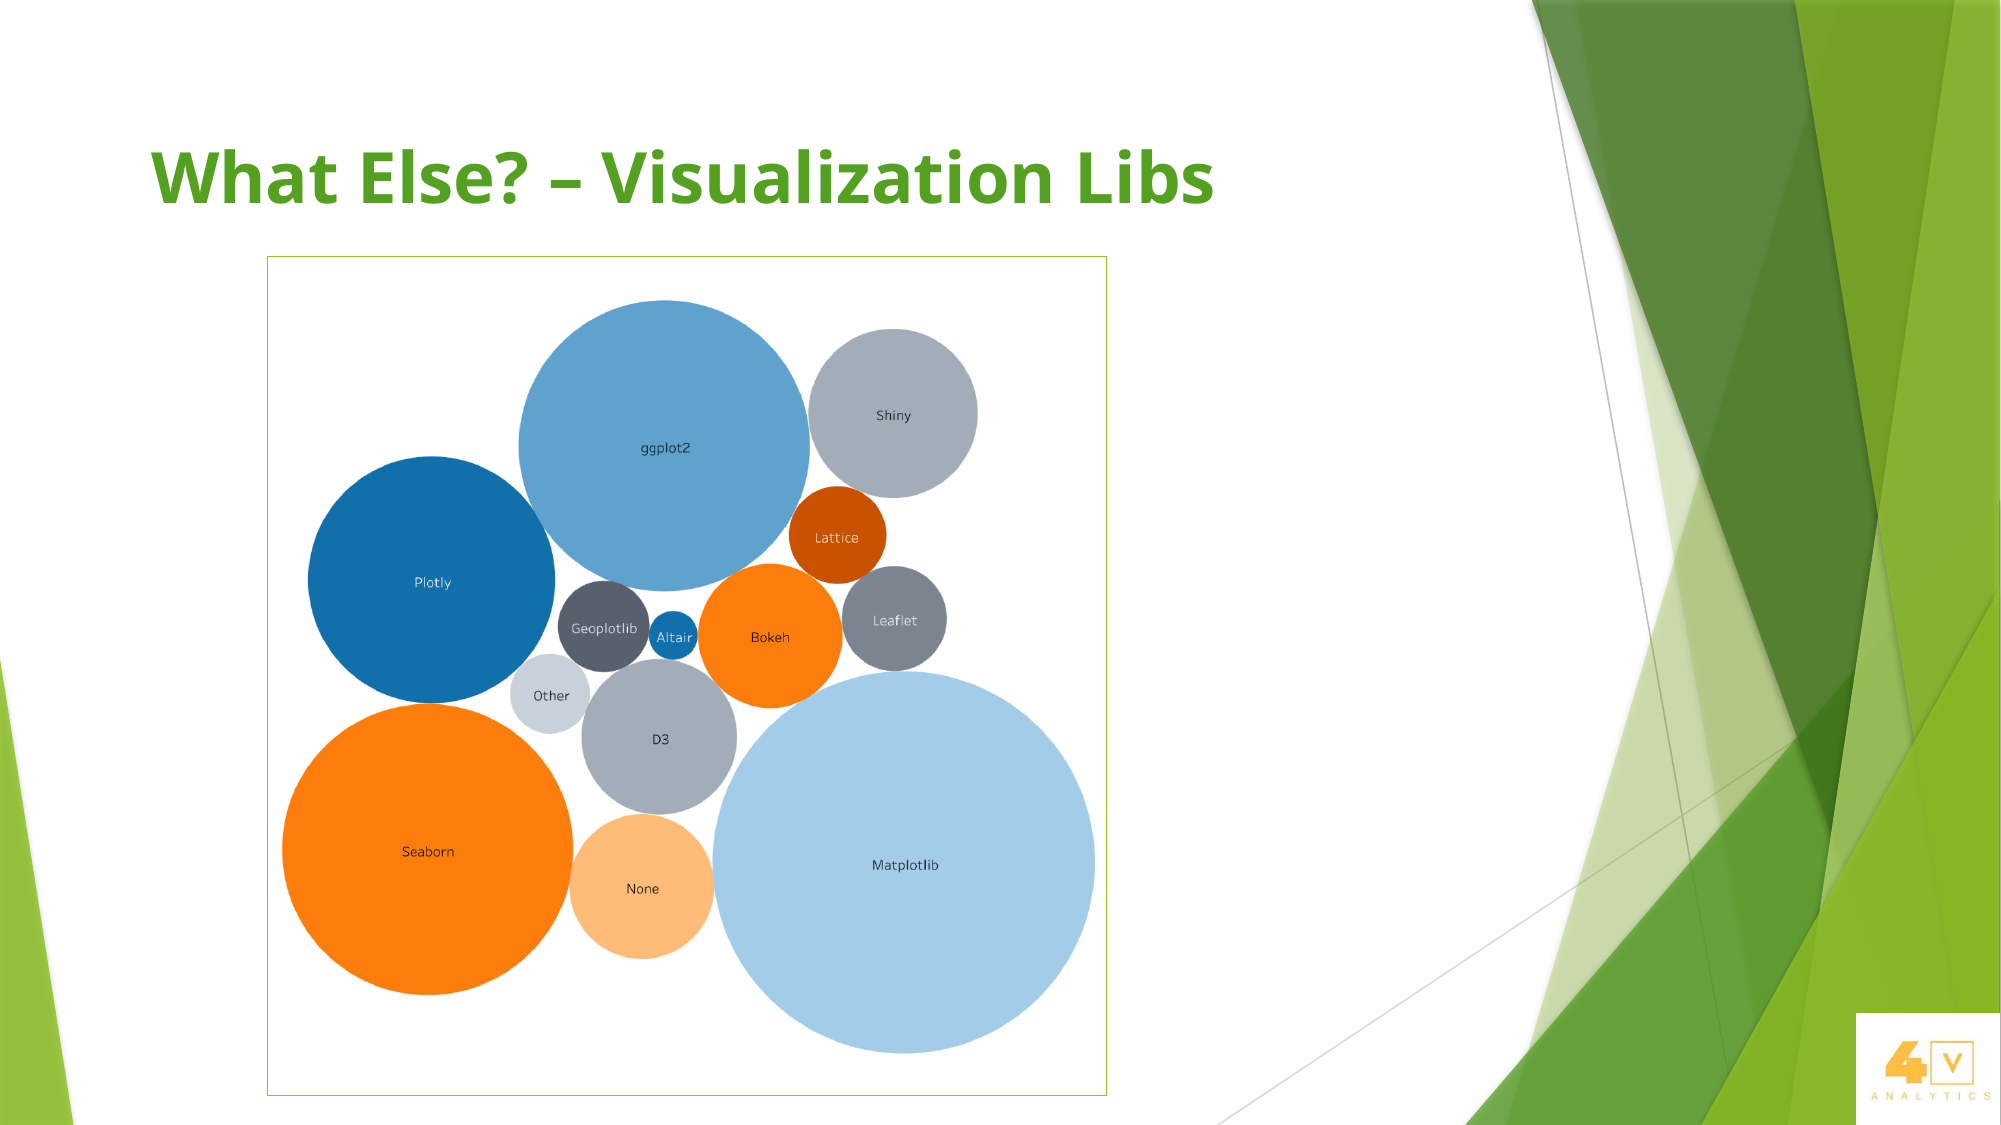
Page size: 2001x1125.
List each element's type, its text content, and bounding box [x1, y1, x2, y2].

picture [267, 256, 1108, 1097]
text_box What Else? – Visualization Libs [136, 125, 1547, 342]
picture [1856, 1012, 2000, 1125]
